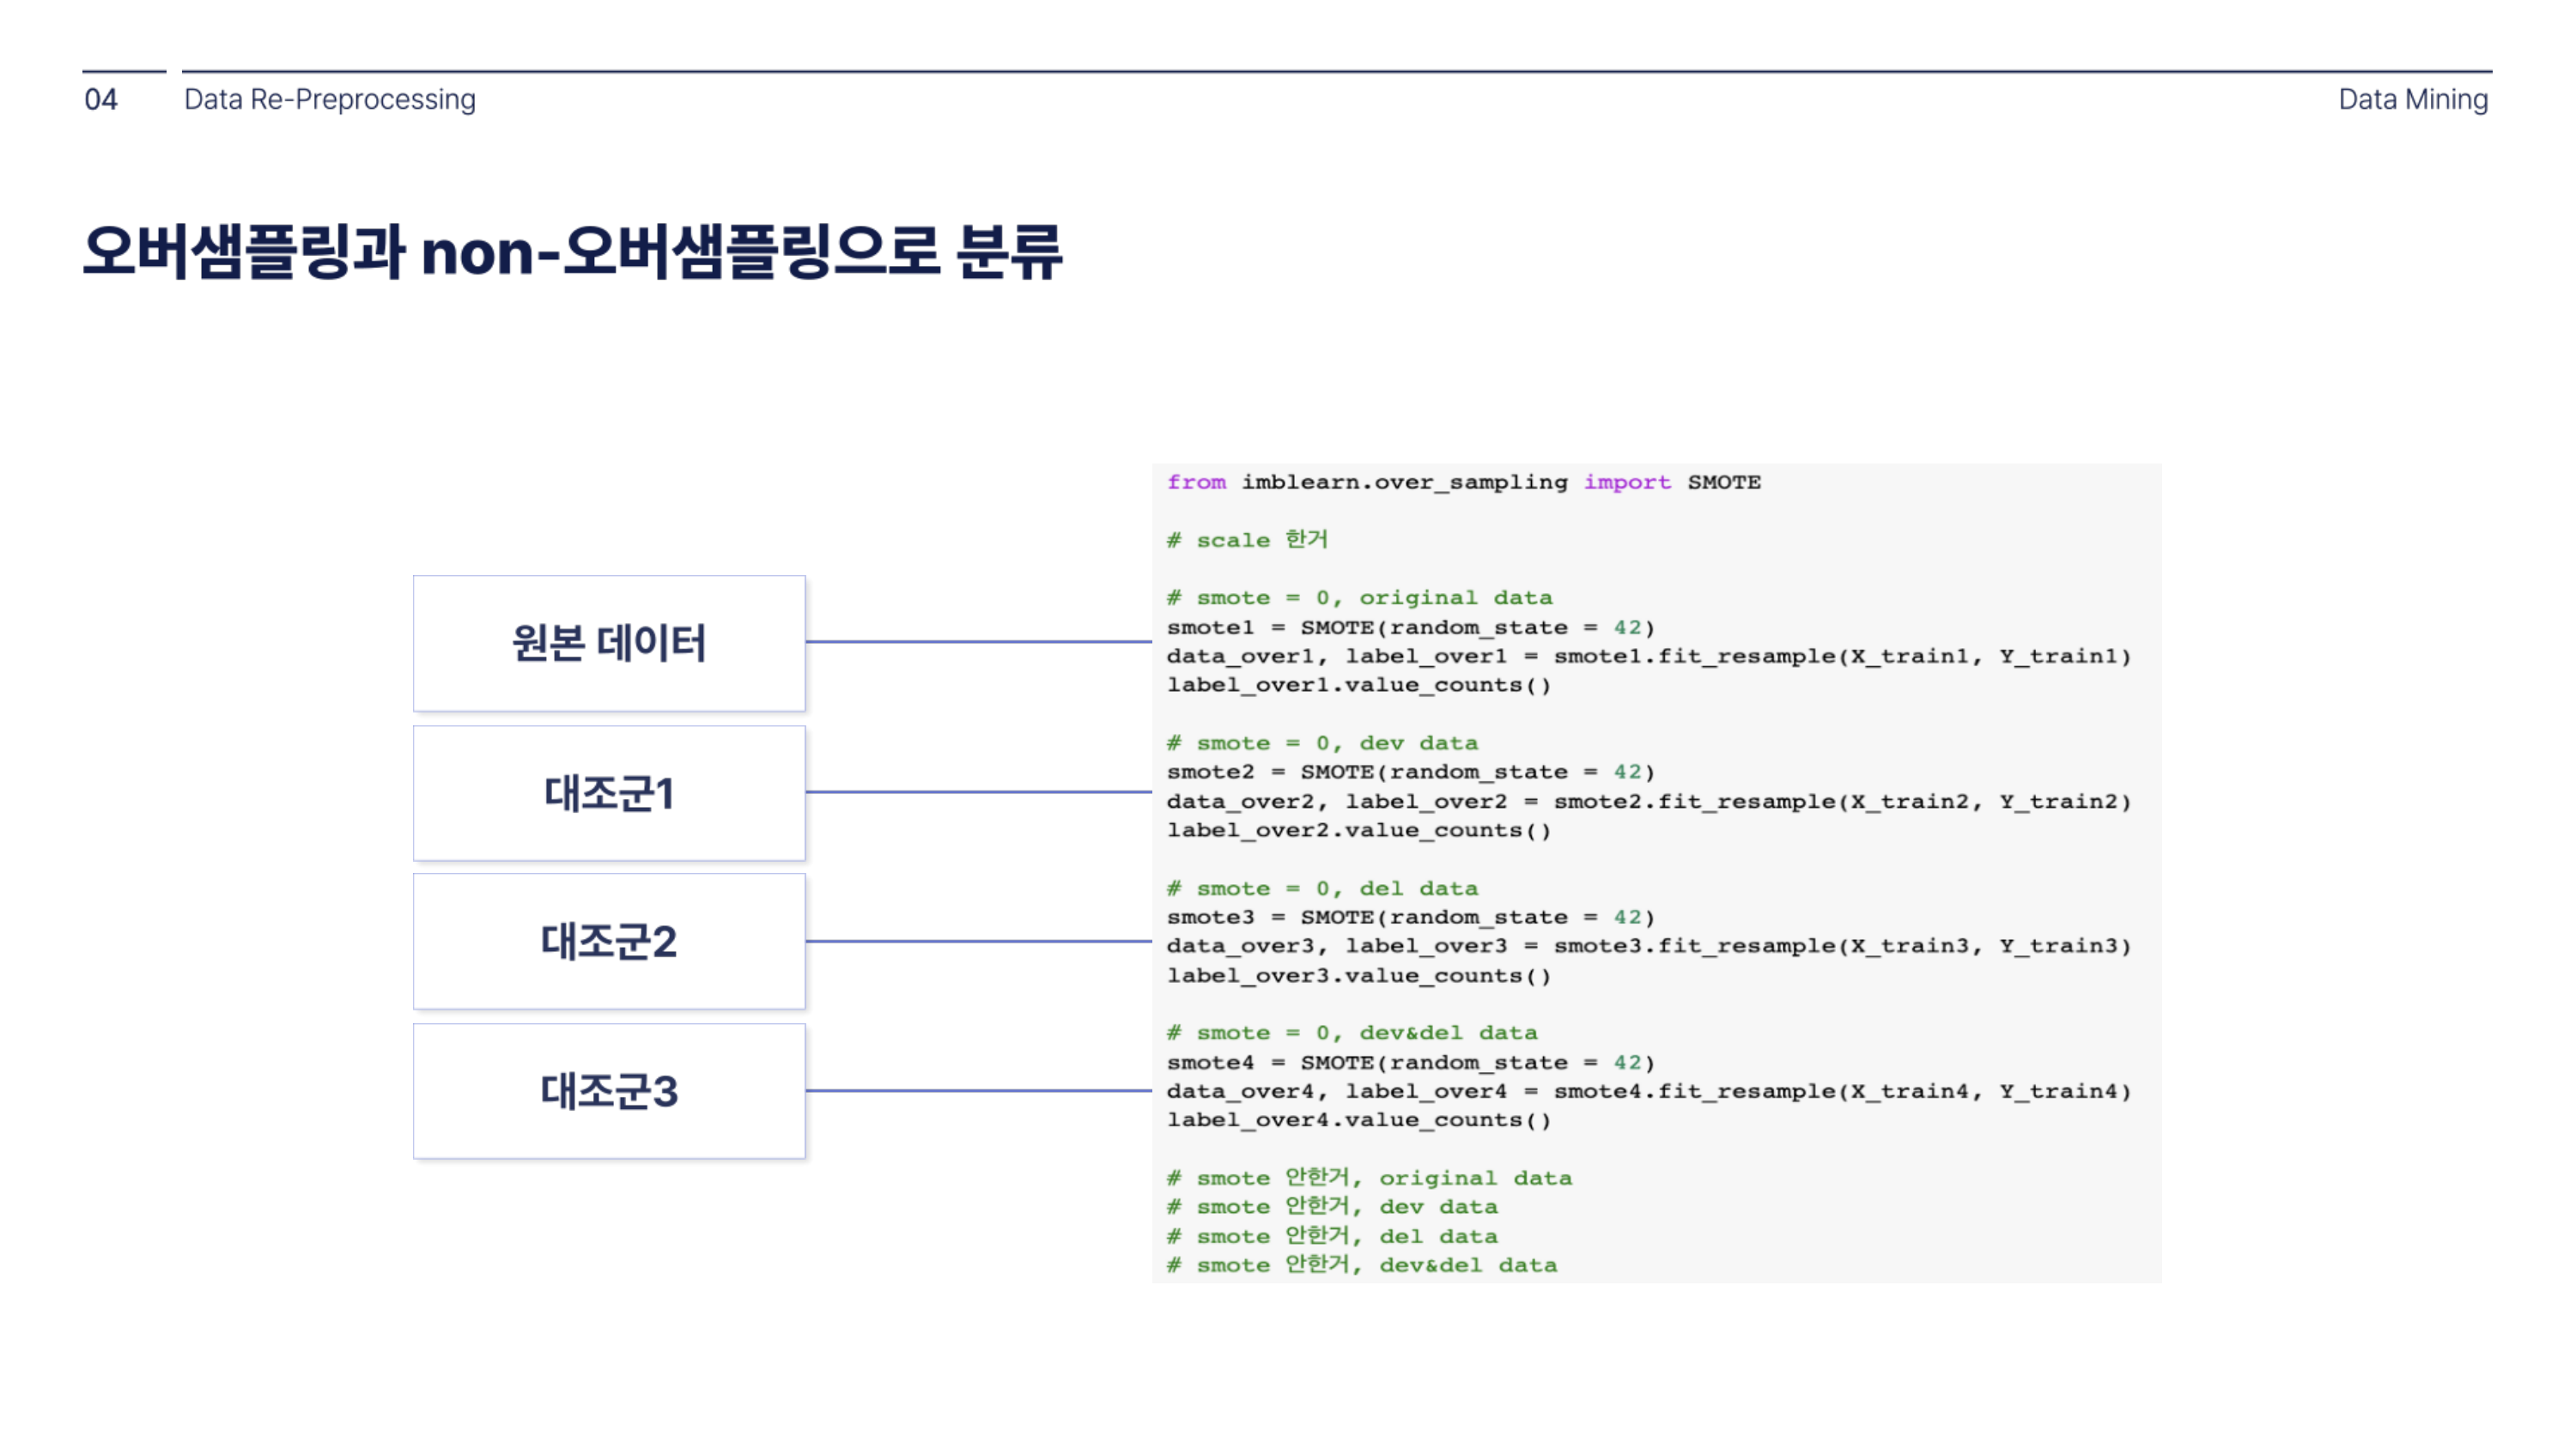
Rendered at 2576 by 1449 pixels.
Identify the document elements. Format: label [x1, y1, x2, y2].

text_box [82, 67, 167, 76]
text_box [413, 725, 807, 862]
picture [2247, 76, 2501, 130]
text_box [811, 1087, 1148, 1096]
text_box [413, 575, 807, 712]
text_box [811, 638, 1148, 647]
text_box [182, 67, 2493, 76]
text_box [413, 1023, 807, 1160]
text_box [413, 873, 807, 1010]
picture [81, 76, 132, 124]
text_box [811, 787, 1148, 797]
picture [73, 200, 1093, 309]
picture [180, 76, 488, 130]
text_box [811, 937, 1148, 946]
text_box [1152, 464, 2162, 1283]
picture [222, 512, 1007, 1232]
